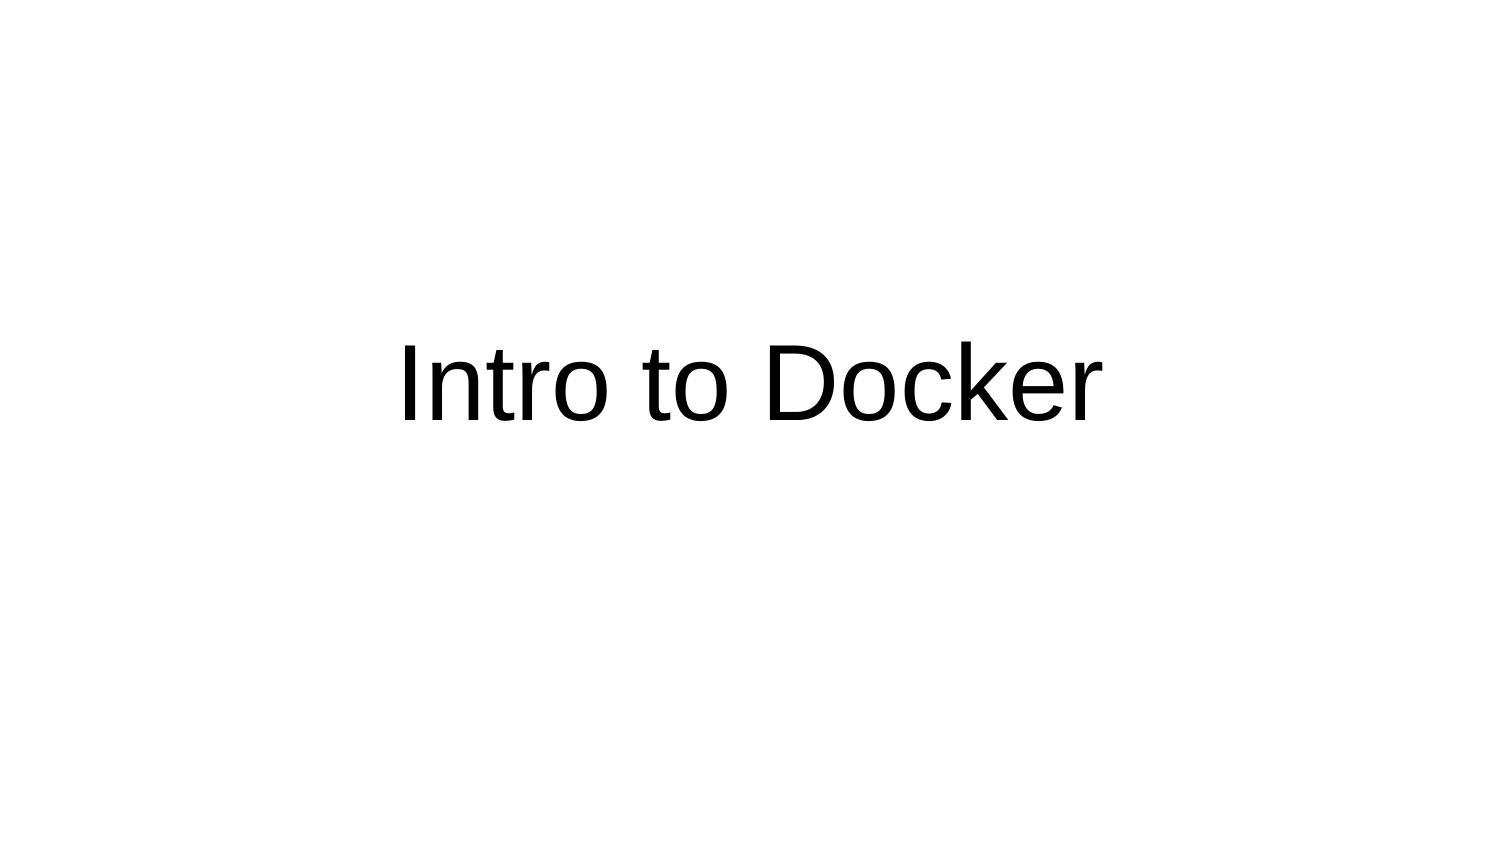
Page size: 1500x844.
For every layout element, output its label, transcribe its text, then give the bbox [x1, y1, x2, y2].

title Intro to Docker [51, 122, 1449, 459]
